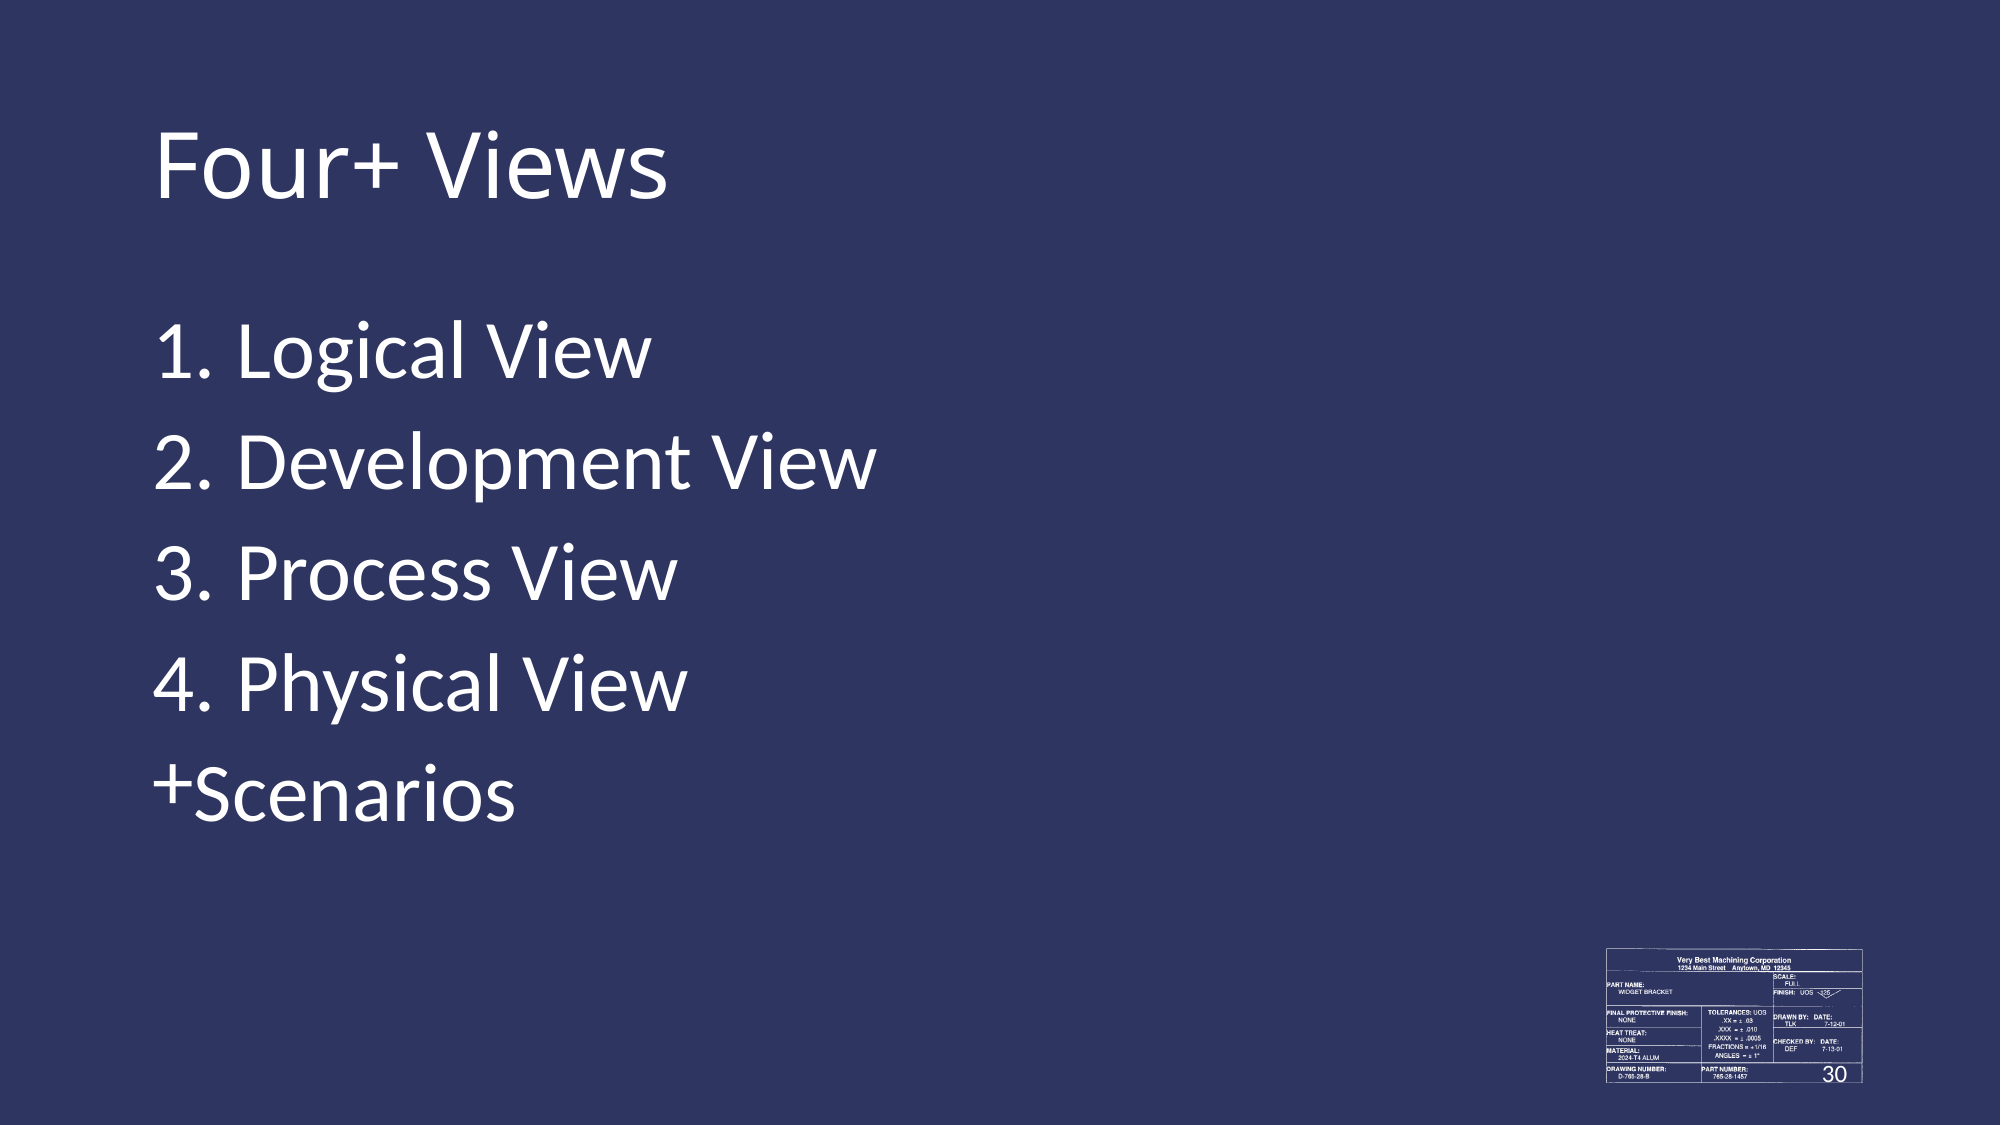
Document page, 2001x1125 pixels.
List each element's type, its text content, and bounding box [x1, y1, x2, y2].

picture [1605, 1014, 1863, 1042]
slide_number 30 [1412, 1042, 1863, 1103]
title Four+ Views [137, 59, 1863, 278]
list Logical View Development View Process View Physical View Scenarios [137, 299, 1863, 1014]
